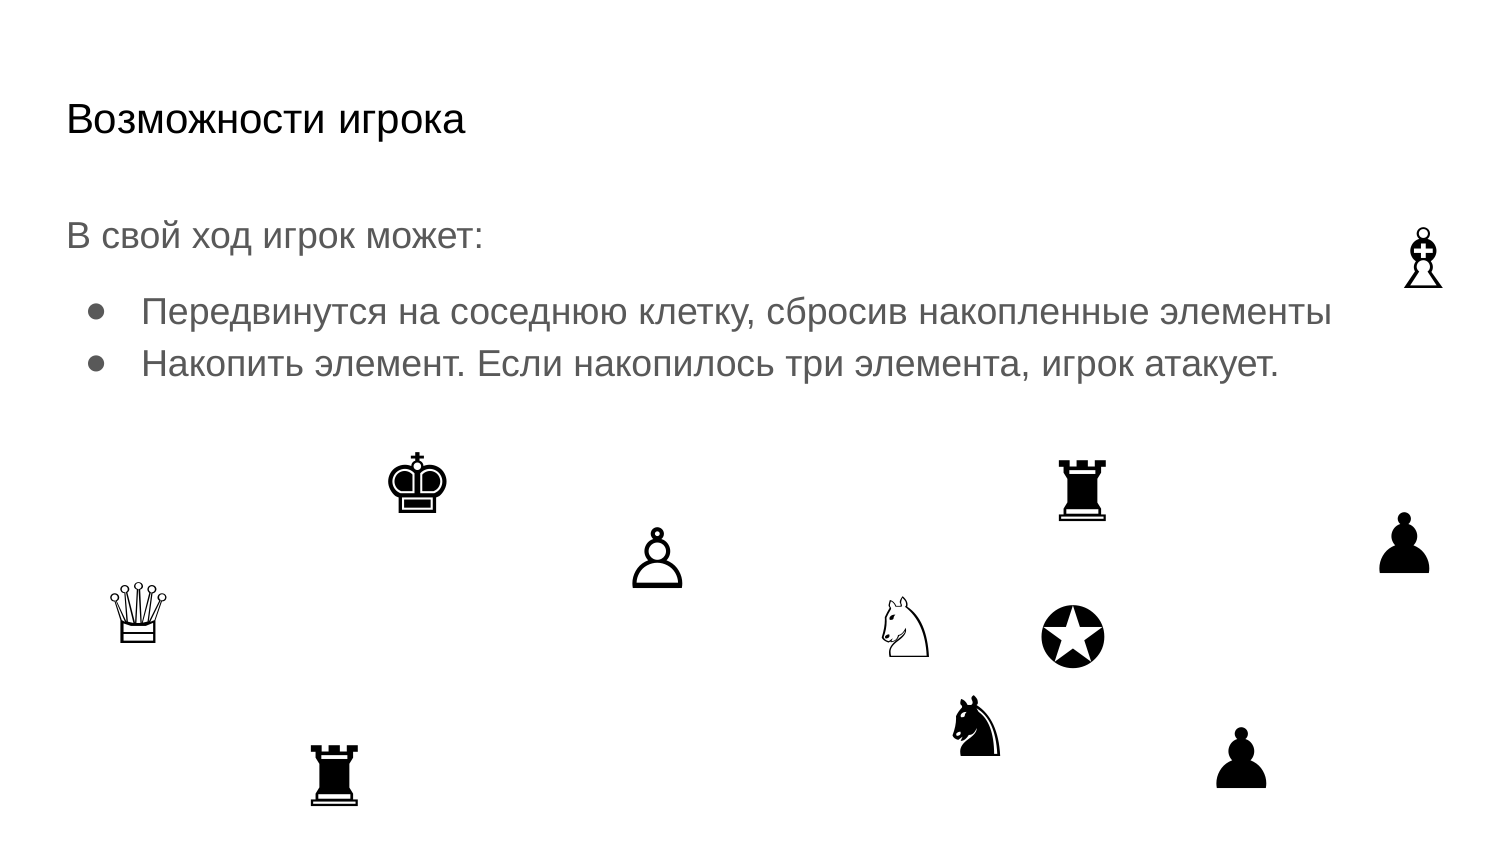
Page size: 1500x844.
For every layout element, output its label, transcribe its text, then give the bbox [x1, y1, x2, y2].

text_box ♟ [1352, 460, 1452, 606]
text_box ♜ [1030, 407, 1130, 553]
list В свой ход игрок может: Передвинутся на соседнюю клетку, сбросив накопленные элементы Накопить элемент. Если накопилось три элемента, игрок атакует. [51, 189, 1449, 401]
text_box ♘ [853, 543, 953, 689]
text_box ♕ [86, 530, 177, 676]
text_box ♙ [605, 475, 687, 621]
text_box ✪ [1023, 553, 1123, 699]
text_box ♞ [924, 642, 1024, 788]
title Возможности игрока [51, 76, 1449, 171]
text_box ♚ [365, 400, 452, 546]
text_box ♜ [282, 693, 388, 839]
text_box ♟ [1189, 675, 1289, 820]
text_box ♗ [1368, 175, 1480, 321]
